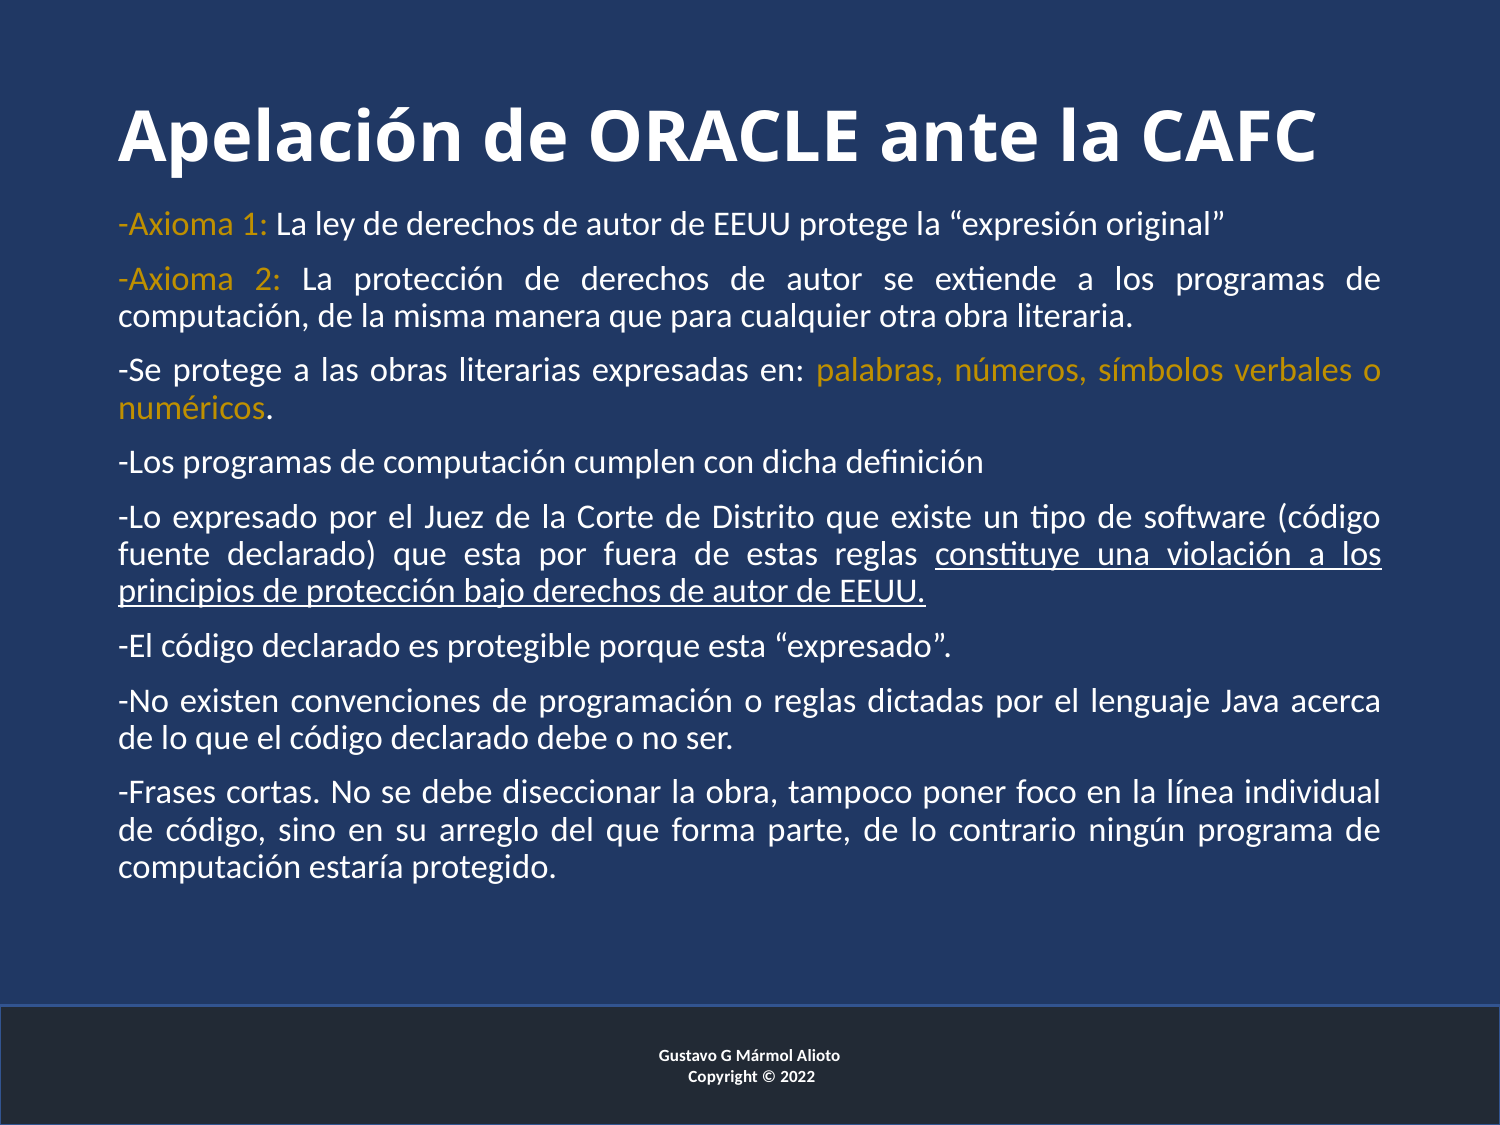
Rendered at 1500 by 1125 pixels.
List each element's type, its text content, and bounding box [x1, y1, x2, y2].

text_box Gustavo G Mármol Alioto Copyright © 2022 [0, 1004, 1500, 1125]
title Apelación de ORACLE ante la CAFC [103, 59, 1397, 198]
list -Axioma 1: La ley de derechos de autor de EEUU protege la “expresión original” -Axioma 2: La protección de derechos de autor se extiende a los programas de computación, de la misma manera que para cualquier otra obra literaria. -Se protege a las obras literarias expresadas en: palabras, números, símbolos verbales o numéricos. -Los programas de computación cumplen con dicha definición -Lo expresado por el Juez de la Corte de Distrito que existe un tipo de software (código fuente declarado) que esta por fuera de estas reglas constituye una violación a los principios de protección bajo derechos de autor de EEUU. -El código declarado es protegible porque esta “expresado”. -No existen convenciones de programación o reglas dictadas por el lenguaje Java acerca de lo que el código declarado debe o no ser. -Frases cortas. No se debe diseccionar la obra, tampoco poner foco en la línea individual de código, sino en su arreglo del que forma parte, de lo contrario ningún programa de computación estaría protegido. [103, 198, 1397, 901]
